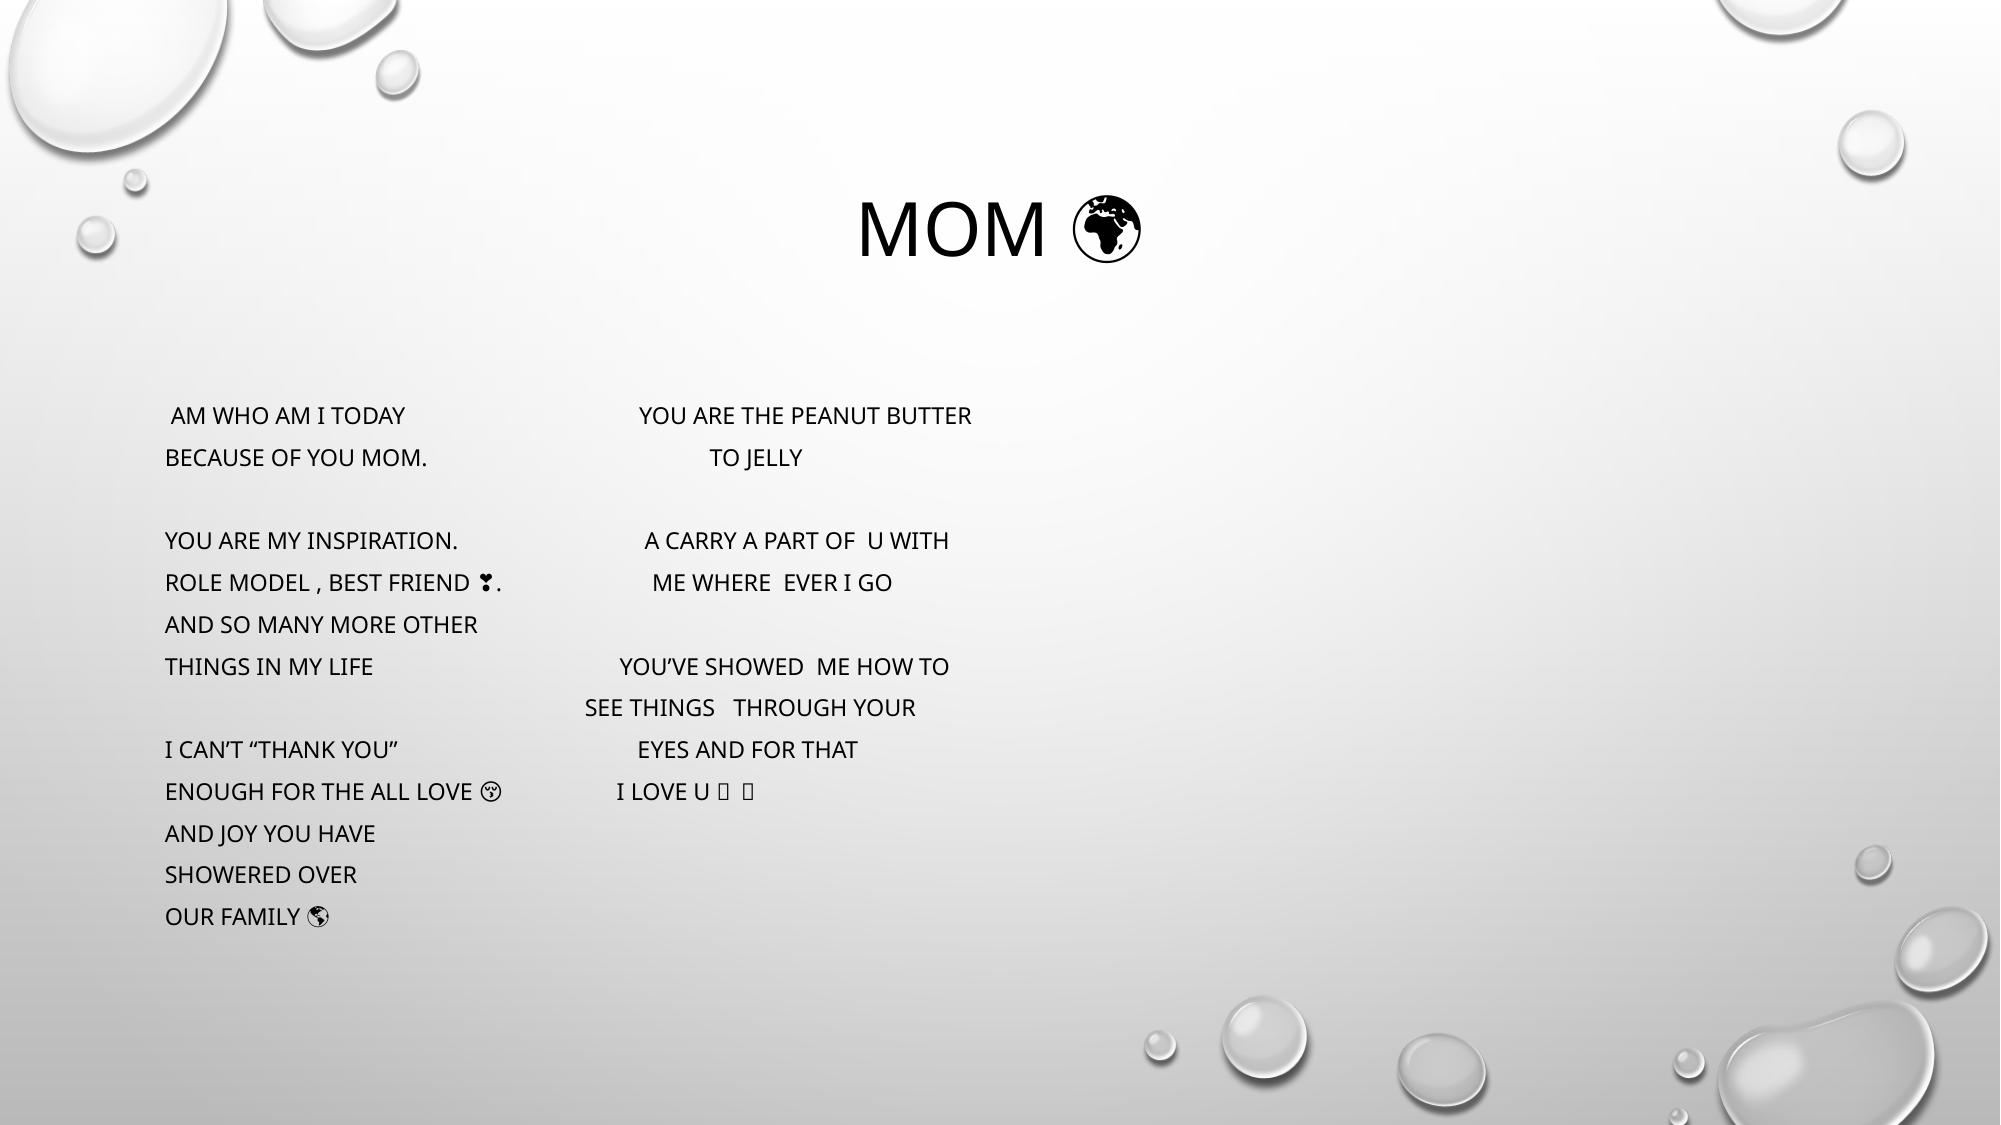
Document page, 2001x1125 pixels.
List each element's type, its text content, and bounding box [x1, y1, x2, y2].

picture [0, 0, 2000, 1125]
text_box [373, 562, 674, 863]
title Mom 🌍💝 [149, 101, 1851, 364]
list am who am I today You are the peanut butter Because of You mom. To jelly You are my inspiration. A carry a part of U with Role model , best friend ❣️. Me where ever i go And so many more other Things in my life You’ve showed Me how to see things through your I can’t “Thank you” eyes and for that Enough for the all love 💕 I love u 😚💓 And joy you have Showered over Our family 🌎 [149, 388, 1850, 950]
